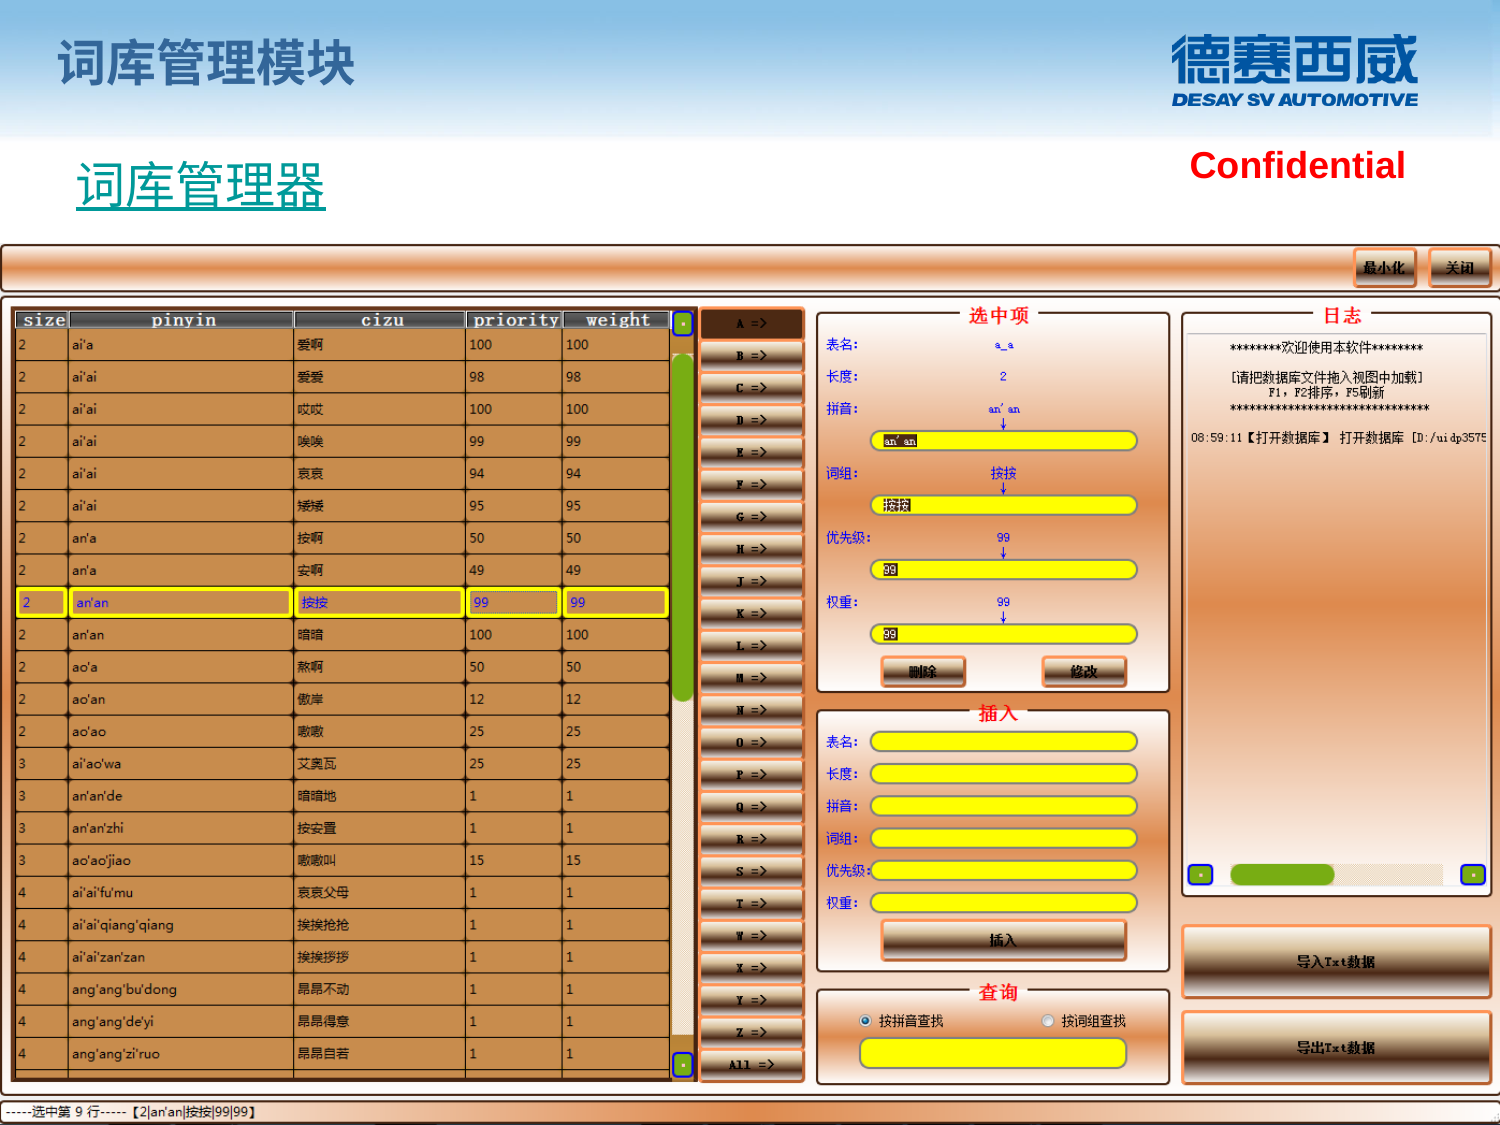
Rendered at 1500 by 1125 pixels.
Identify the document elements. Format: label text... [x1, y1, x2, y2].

picture [0, 0, 1500, 1125]
list 词库管理器 [60, 145, 1411, 241]
title 词库管理模块 [42, 23, 989, 117]
